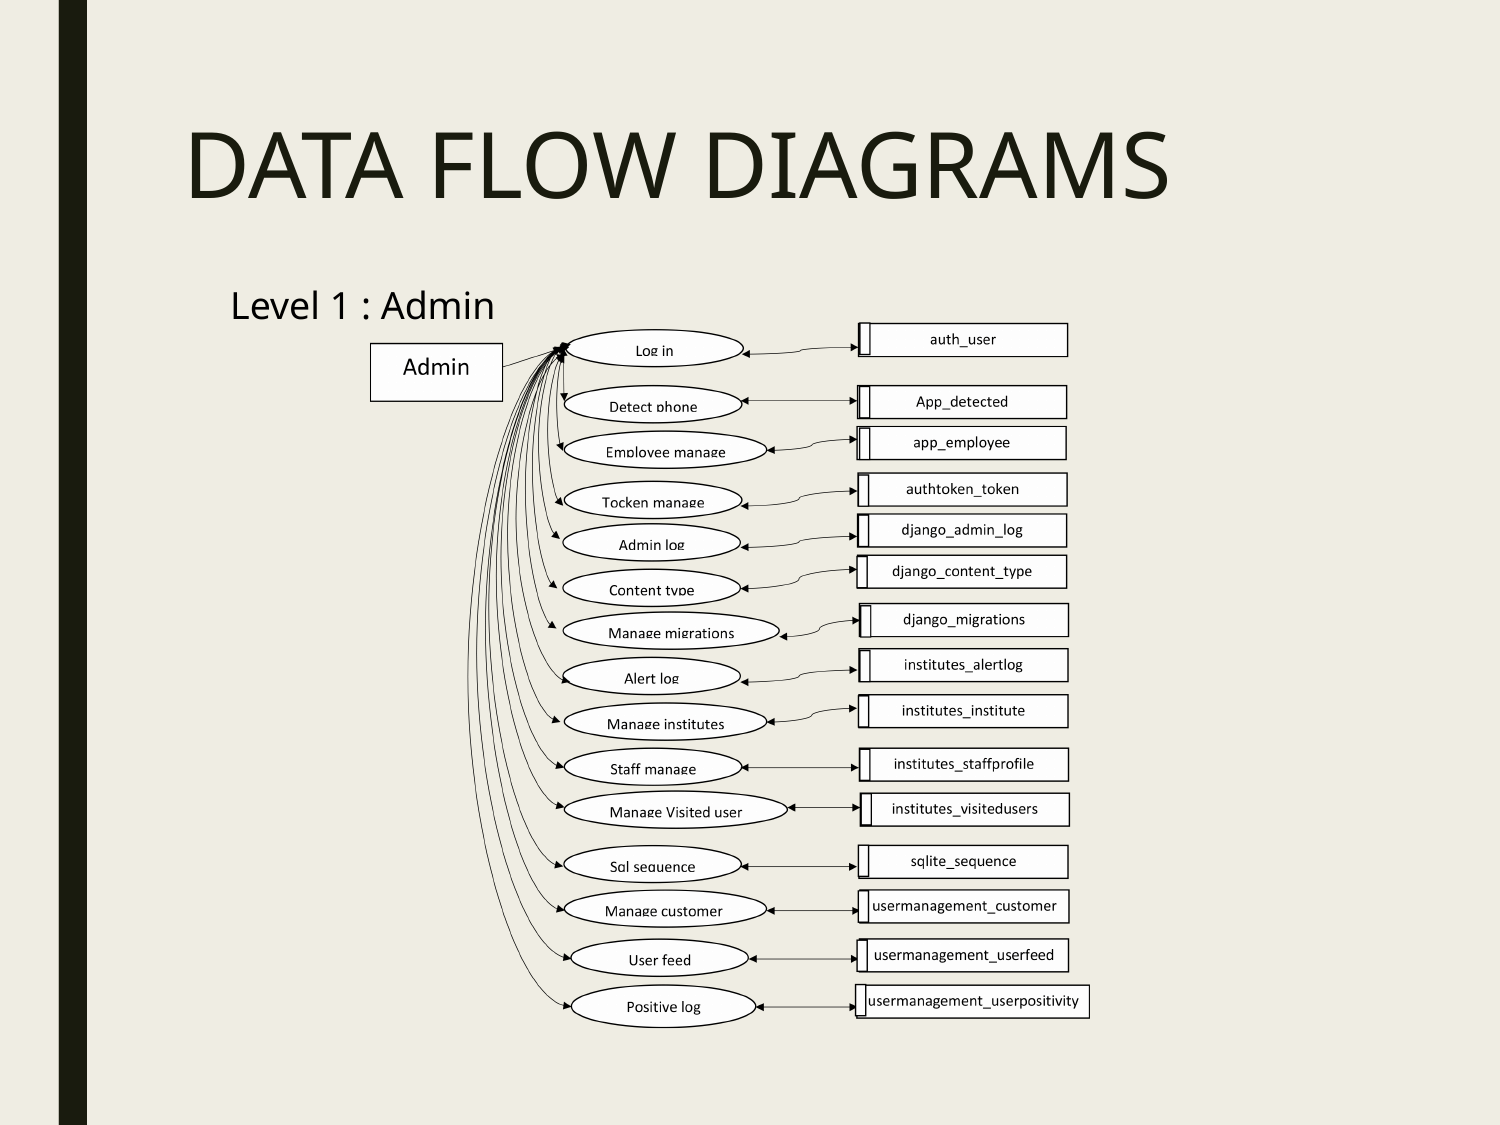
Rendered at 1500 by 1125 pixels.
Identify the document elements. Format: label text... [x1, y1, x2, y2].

title DATA FLOW DIAGRAMS [168, 112, 1351, 357]
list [353, 304, 1090, 1057]
text_box Level 1 : Admin [215, 274, 656, 335]
